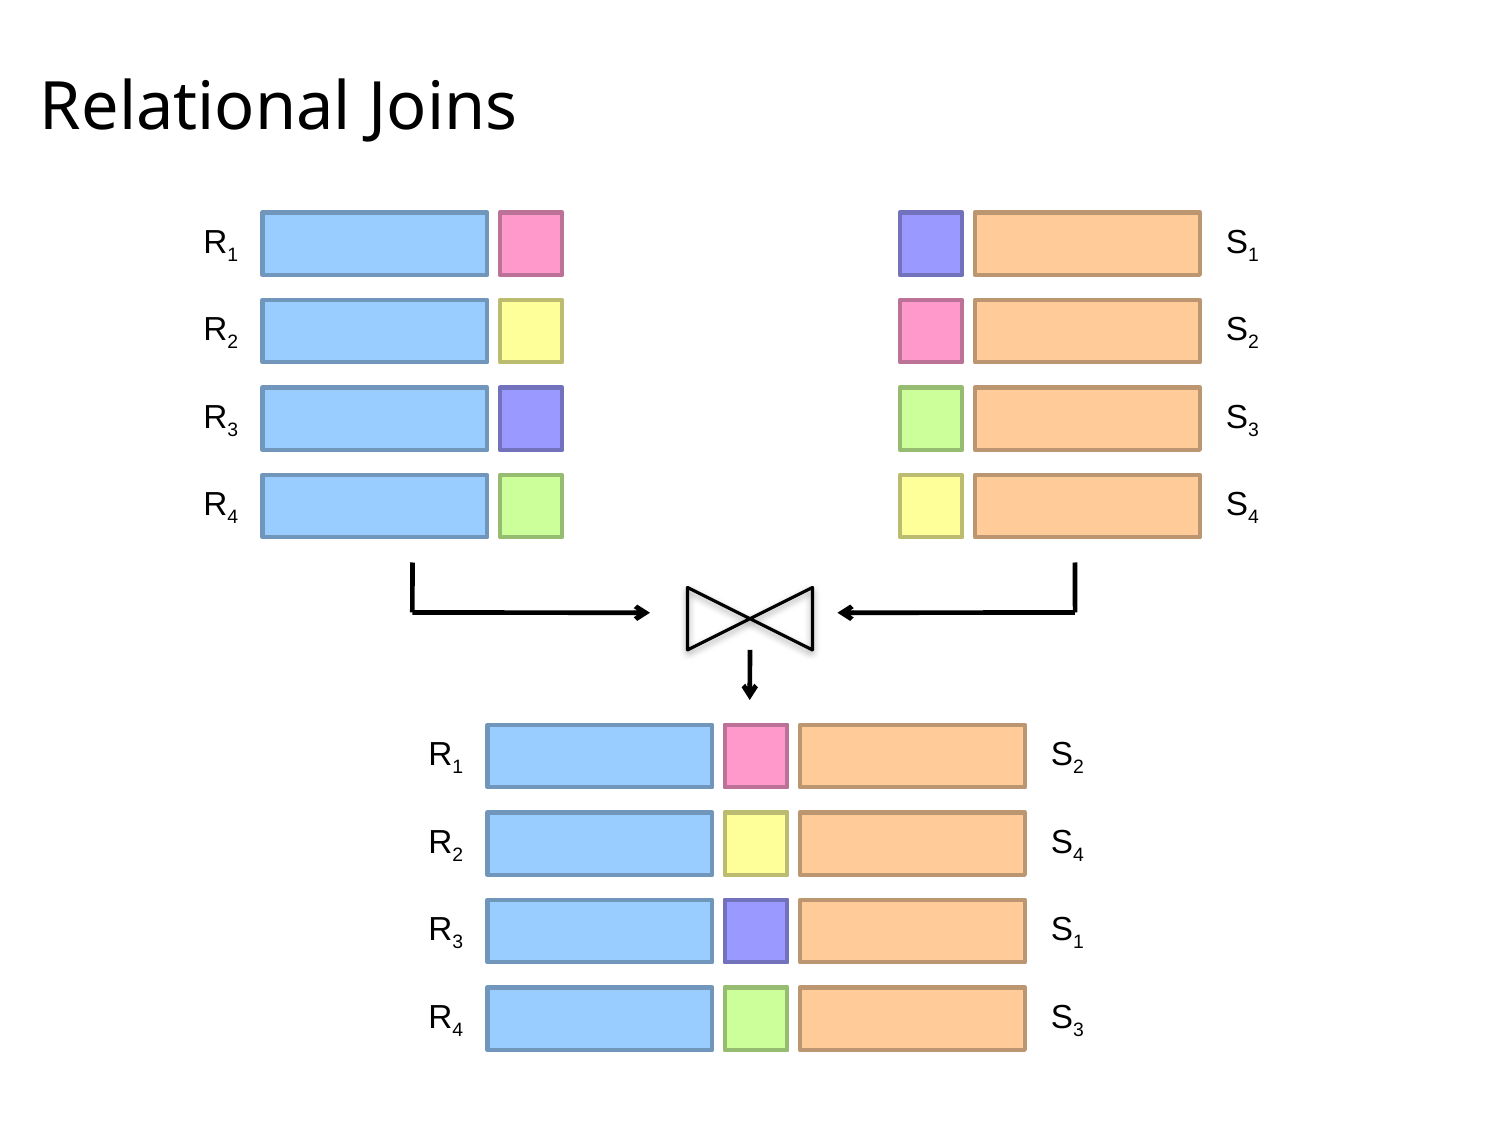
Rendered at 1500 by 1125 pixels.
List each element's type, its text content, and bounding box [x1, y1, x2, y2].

title Relational Joins [24, 18, 1451, 188]
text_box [187, 212, 563, 276]
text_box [724, 812, 1101, 876]
text_box [687, 587, 813, 650]
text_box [412, 899, 723, 963]
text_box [412, 812, 722, 876]
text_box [899, 474, 1276, 538]
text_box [724, 724, 1101, 788]
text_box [187, 474, 563, 538]
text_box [899, 212, 1276, 276]
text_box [412, 724, 723, 788]
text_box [187, 299, 563, 363]
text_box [899, 299, 1276, 363]
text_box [412, 987, 722, 1051]
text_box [724, 899, 1101, 963]
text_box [724, 987, 1101, 1051]
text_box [187, 387, 563, 451]
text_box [837, 562, 1076, 613]
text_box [899, 387, 1276, 451]
